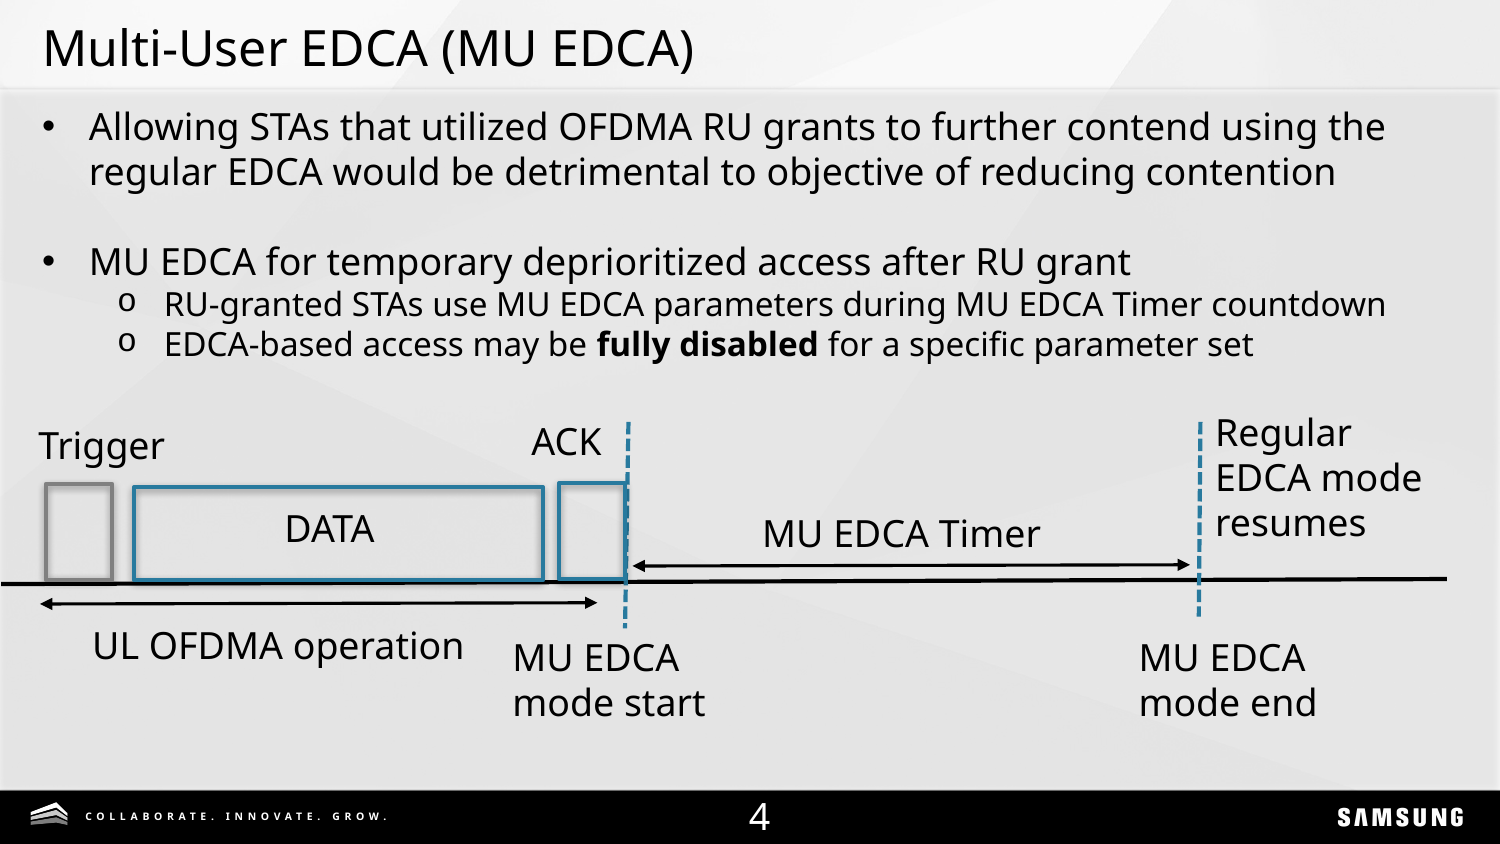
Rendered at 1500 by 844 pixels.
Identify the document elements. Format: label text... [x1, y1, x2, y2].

slide_number 3 [659, 796, 860, 842]
picture [0, 0, 1500, 87]
picture [0, 790, 1500, 844]
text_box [0, 401, 1473, 733]
text_box Allowing STAs that utilized OFDMA RU grants to further contend using the regular EDCA would be detrimental to objective of reducing contention MU EDCA for temporary deprioritized access after RU grant RU-granted STAs use MU EDCA parameters during MU EDCA Timer countdown EDCA-based access may be fully disabled for a specific parameter set [27, 95, 1476, 405]
title Multi-User EDCA (MU EDCA) [27, 19, 1072, 74]
